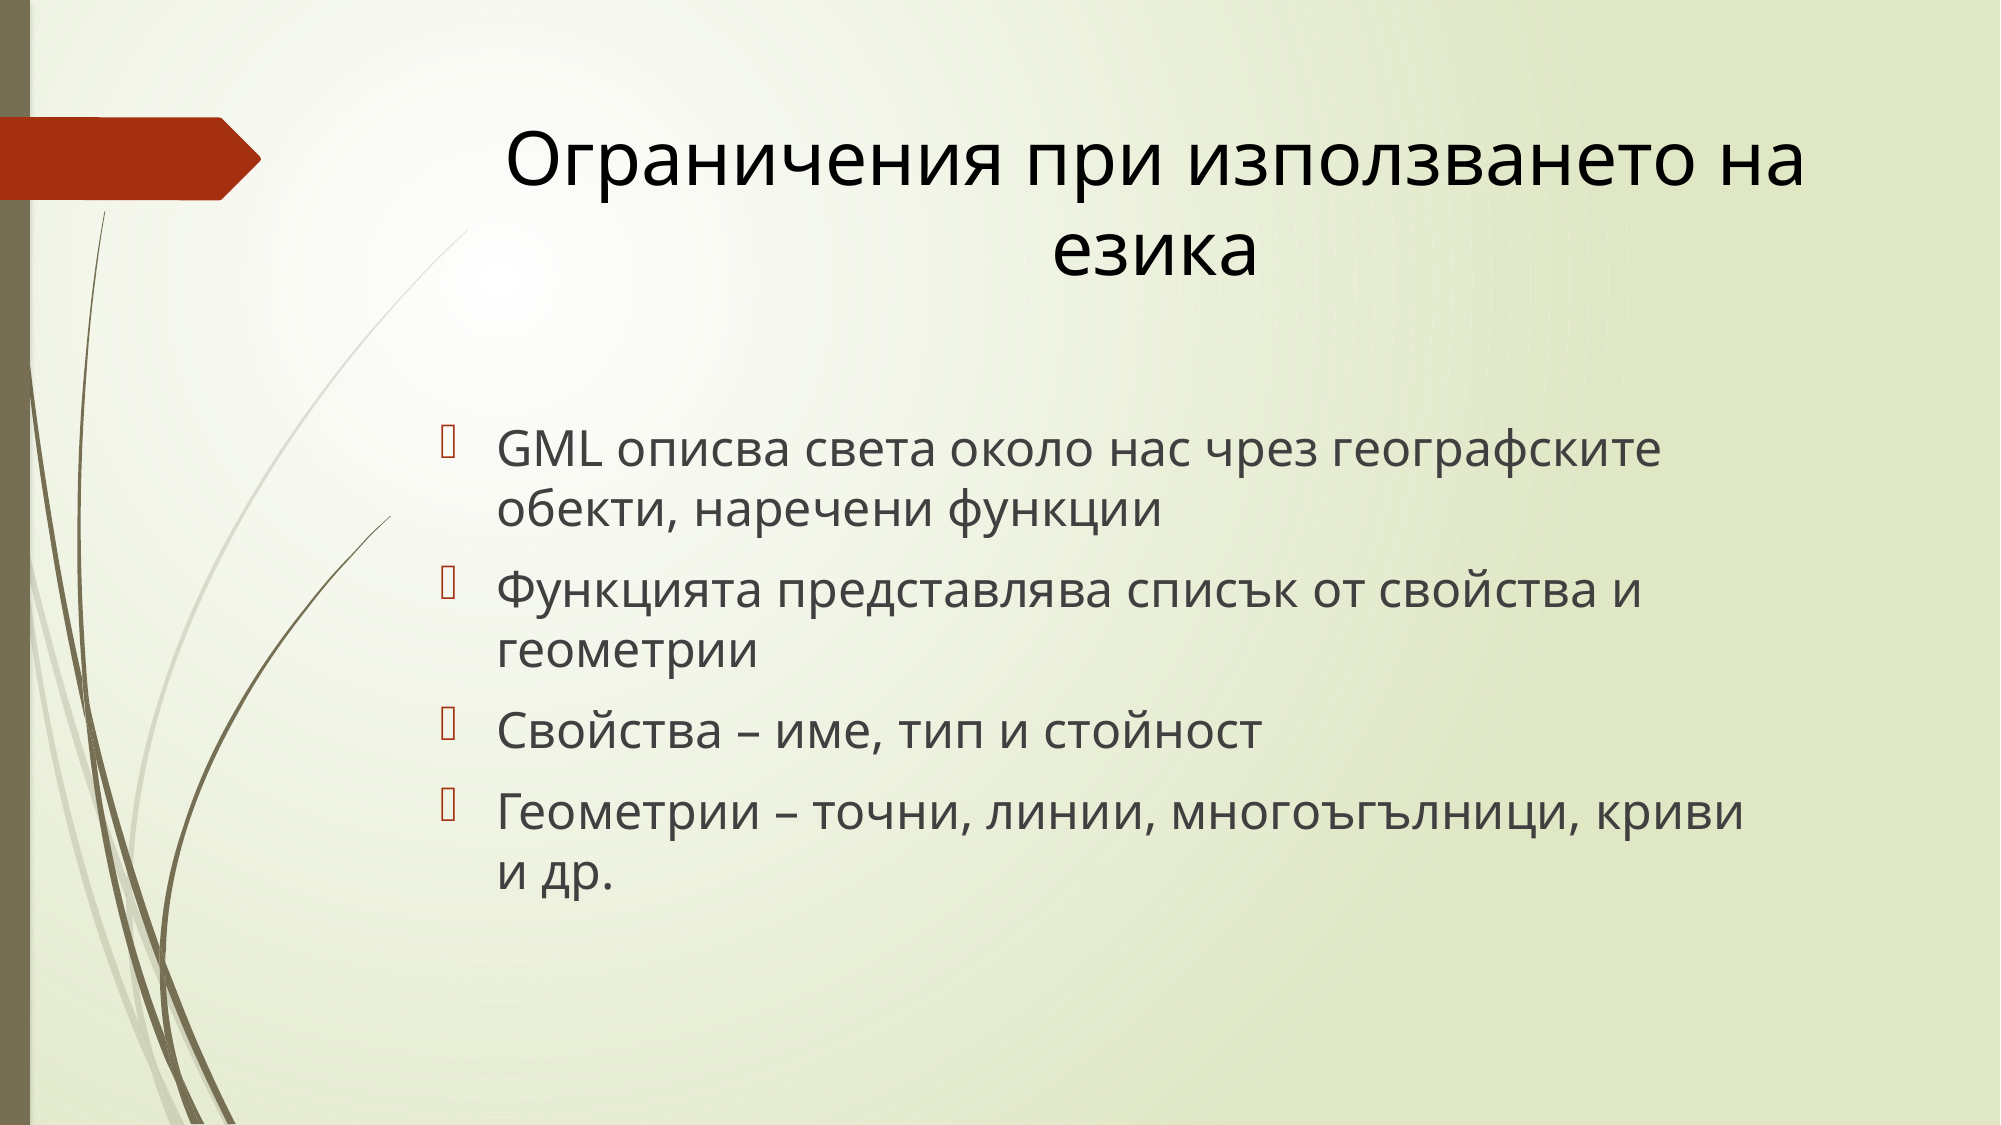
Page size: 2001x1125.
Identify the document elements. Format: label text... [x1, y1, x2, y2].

title Ограничения при използването на езика [425, 102, 1888, 350]
list GML описва света около нас чрез географските обекти, наречени функции Функцията представлява списък от свойства и геометрии Свойства – име, тип и стойност Геометрии – точни, линии, многоъгълници, криви и др. [424, 409, 1767, 970]
